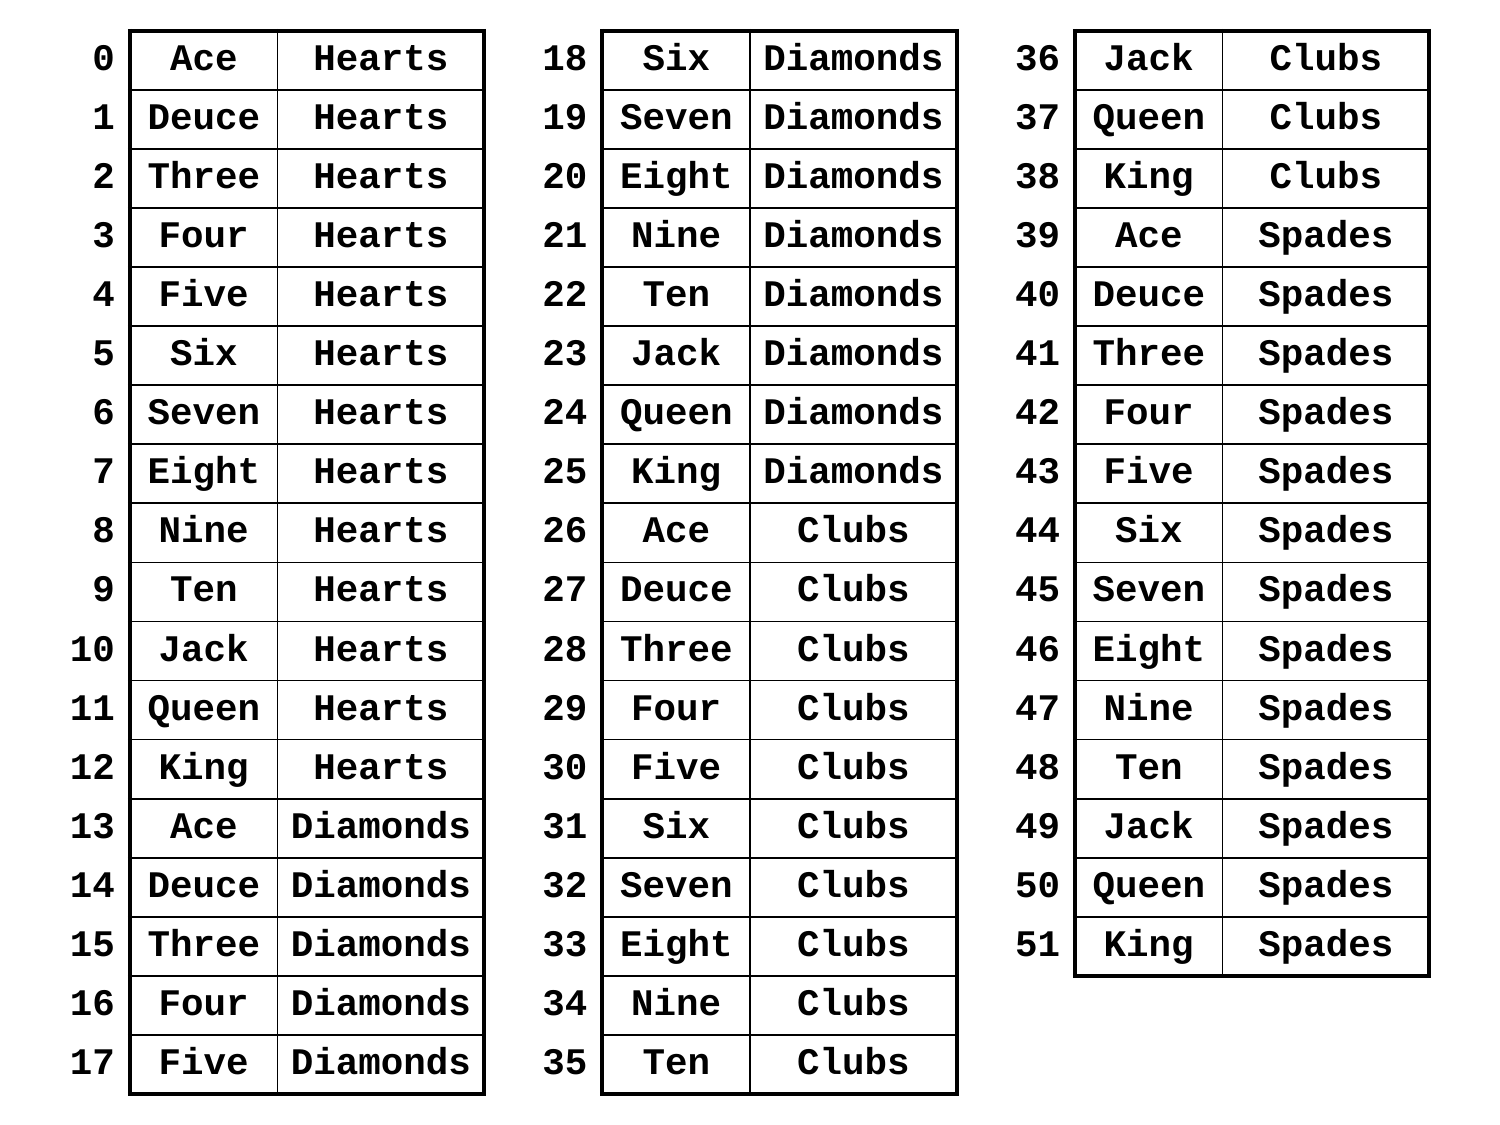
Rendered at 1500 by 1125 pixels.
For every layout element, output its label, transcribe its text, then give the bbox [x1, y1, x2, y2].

table_cell 30 [514, 740, 600, 799]
table_cell Spades [1223, 800, 1427, 857]
table_cell 46 [986, 621, 1073, 681]
table_cell 31 [514, 799, 600, 858]
table_cell 8 [41, 503, 128, 562]
table_cell Clubs [751, 977, 955, 1034]
table_cell Clubs [751, 504, 955, 562]
table_cell Eight [604, 918, 749, 975]
table_cell 32 [514, 858, 600, 917]
table_cell Clubs [751, 681, 955, 739]
table_cell Five [1077, 445, 1222, 502]
table_cell 13 [41, 799, 128, 858]
table_cell Diamonds [751, 91, 955, 148]
table_cell Ace [604, 504, 749, 562]
table_cell Five [132, 268, 277, 325]
table_cell Hearts [278, 681, 482, 739]
table_cell Spades [1223, 740, 1427, 798]
table_cell Clubs [751, 859, 955, 916]
table_cell 38 [986, 149, 1073, 208]
table_cell Spades [1223, 209, 1427, 266]
table_cell 50 [986, 858, 1073, 917]
table_cell Hearts [278, 445, 482, 502]
table_cell Spades [1223, 859, 1427, 916]
table_cell Spades [1223, 268, 1427, 325]
table_cell Queen [604, 386, 749, 443]
table_header Six [604, 33, 749, 89]
table_cell Nine [604, 977, 749, 1034]
table_cell Seven [132, 386, 277, 443]
table_cell Diamonds [278, 800, 482, 857]
table_cell Hearts [278, 209, 482, 266]
table_cell Diamonds [751, 327, 955, 384]
table_cell Nine [1077, 681, 1222, 739]
table_cell 35 [514, 1035, 600, 1094]
table_cell Diamonds [751, 150, 955, 207]
table_cell Eight [1077, 622, 1222, 680]
table_cell Clubs [1223, 91, 1427, 148]
table_cell 49 [986, 799, 1073, 858]
table_cell 4 [41, 267, 128, 326]
table_cell Clubs [751, 1036, 955, 1092]
table_cell Diamonds [278, 918, 482, 975]
table_cell Hearts [278, 150, 482, 207]
table_cell Hearts [278, 91, 482, 148]
table_cell 29 [514, 681, 600, 740]
table_cell Four [132, 209, 277, 266]
table_cell 22 [514, 267, 600, 326]
table_cell King [1077, 918, 1222, 974]
table_cell Seven [604, 859, 749, 916]
table_cell 27 [514, 562, 600, 621]
table_cell 25 [514, 444, 600, 503]
table_cell Nine [132, 504, 277, 562]
table_cell Four [132, 977, 277, 1034]
table_cell King [604, 445, 749, 502]
table_header 0 [41, 31, 128, 90]
table_cell 9 [41, 562, 128, 621]
table_cell 23 [514, 326, 600, 385]
table_cell Seven [1077, 563, 1222, 621]
table_cell Eight [604, 150, 749, 207]
table_cell Diamonds [751, 445, 955, 502]
table_cell 6 [41, 385, 128, 444]
table_cell Seven [604, 91, 749, 148]
table_cell Diamonds [278, 859, 482, 916]
table_cell Deuce [132, 91, 277, 148]
table_cell Jack [604, 327, 749, 384]
table_cell 10 [41, 621, 128, 681]
table_cell 11 [41, 681, 128, 740]
table_cell 37 [986, 90, 1073, 149]
table_cell 45 [986, 562, 1073, 621]
table_cell Three [132, 918, 277, 975]
table_cell 12 [41, 740, 128, 799]
table_cell Diamonds [278, 977, 482, 1034]
table_cell Spades [1223, 918, 1427, 974]
table_cell Ten [604, 268, 749, 325]
table_cell 26 [514, 503, 600, 562]
table_cell Spades [1223, 327, 1427, 384]
table_cell Jack [1077, 800, 1222, 857]
table_cell King [1077, 150, 1222, 207]
table_cell 16 [41, 976, 128, 1035]
table_cell 20 [514, 149, 600, 208]
table_header Jack [1077, 33, 1222, 89]
table_cell Six [132, 327, 277, 384]
table_header Diamonds [751, 33, 955, 89]
table_header 18 [514, 31, 600, 90]
table_cell Ace [132, 800, 277, 857]
table_cell Four [1077, 386, 1222, 443]
table_cell 24 [514, 385, 600, 444]
table_cell 17 [41, 1035, 128, 1094]
table_cell 2 [41, 149, 128, 208]
table_cell 3 [41, 208, 128, 267]
table_cell Clubs [751, 740, 955, 798]
table_cell Clubs [751, 800, 955, 857]
table_header 36 [986, 31, 1073, 90]
table_cell 33 [514, 917, 600, 976]
table_cell 15 [41, 917, 128, 976]
table_cell 14 [41, 858, 128, 917]
table_cell 28 [514, 621, 600, 681]
table_cell 5 [41, 326, 128, 385]
table_cell Hearts [278, 563, 482, 621]
table_cell Three [604, 622, 749, 680]
table_cell Queen [1077, 859, 1222, 916]
table_cell Deuce [1077, 268, 1222, 325]
table_cell Spades [1223, 386, 1427, 443]
table_cell Ace [1077, 209, 1222, 266]
table_cell Queen [1077, 91, 1222, 148]
table_cell 41 [986, 326, 1073, 385]
table_cell Six [604, 800, 749, 857]
table_cell Spades [1223, 563, 1427, 621]
table_cell Diamonds [278, 1036, 482, 1092]
table_cell 47 [986, 681, 1073, 740]
table_cell Spades [1223, 504, 1427, 562]
table_cell Deuce [604, 563, 749, 621]
table_cell Hearts [278, 268, 482, 325]
table_cell 39 [986, 208, 1073, 267]
table_cell Six [1077, 504, 1222, 562]
table_cell 42 [986, 385, 1073, 444]
table_cell Jack [132, 622, 277, 680]
table_cell Clubs [1223, 150, 1427, 207]
table_cell Eight [132, 445, 277, 502]
table_cell 51 [986, 917, 1073, 976]
table_cell Ten [1077, 740, 1222, 798]
table_cell Five [604, 740, 749, 798]
table_cell Diamonds [751, 386, 955, 443]
table_cell 7 [41, 444, 128, 503]
table_cell Diamonds [751, 268, 955, 325]
table_cell Hearts [278, 622, 482, 680]
table_cell 19 [514, 90, 600, 149]
table_cell 43 [986, 444, 1073, 503]
table_cell Diamonds [751, 209, 955, 266]
table_cell Deuce [132, 859, 277, 916]
table_cell Spades [1223, 445, 1427, 502]
table_cell Ten [132, 563, 277, 621]
table_cell Hearts [278, 740, 482, 798]
table_cell Nine [604, 209, 749, 266]
table_header Clubs [1223, 33, 1427, 89]
table_cell Ten [604, 1036, 749, 1092]
table_cell 1 [41, 90, 128, 149]
table_header Hearts [278, 33, 482, 89]
table_cell 44 [986, 503, 1073, 562]
table_cell Hearts [278, 386, 482, 443]
table_cell Clubs [751, 563, 955, 621]
table_header Ace [132, 33, 277, 89]
table_cell Five [132, 1036, 277, 1092]
table_cell Hearts [278, 327, 482, 384]
table_cell Clubs [751, 918, 955, 975]
table_cell 40 [986, 267, 1073, 326]
table_cell 48 [986, 740, 1073, 799]
table_cell Three [1077, 327, 1222, 384]
table_cell Three [132, 150, 277, 207]
table_cell Clubs [751, 622, 955, 680]
table_cell King [132, 740, 277, 798]
table_cell 21 [514, 208, 600, 267]
table_cell Hearts [278, 504, 482, 562]
table_cell Spades [1223, 681, 1427, 739]
table_cell Four [604, 681, 749, 739]
table_cell 34 [514, 976, 600, 1035]
table_cell Queen [132, 681, 277, 739]
table_cell Spades [1223, 622, 1427, 680]
